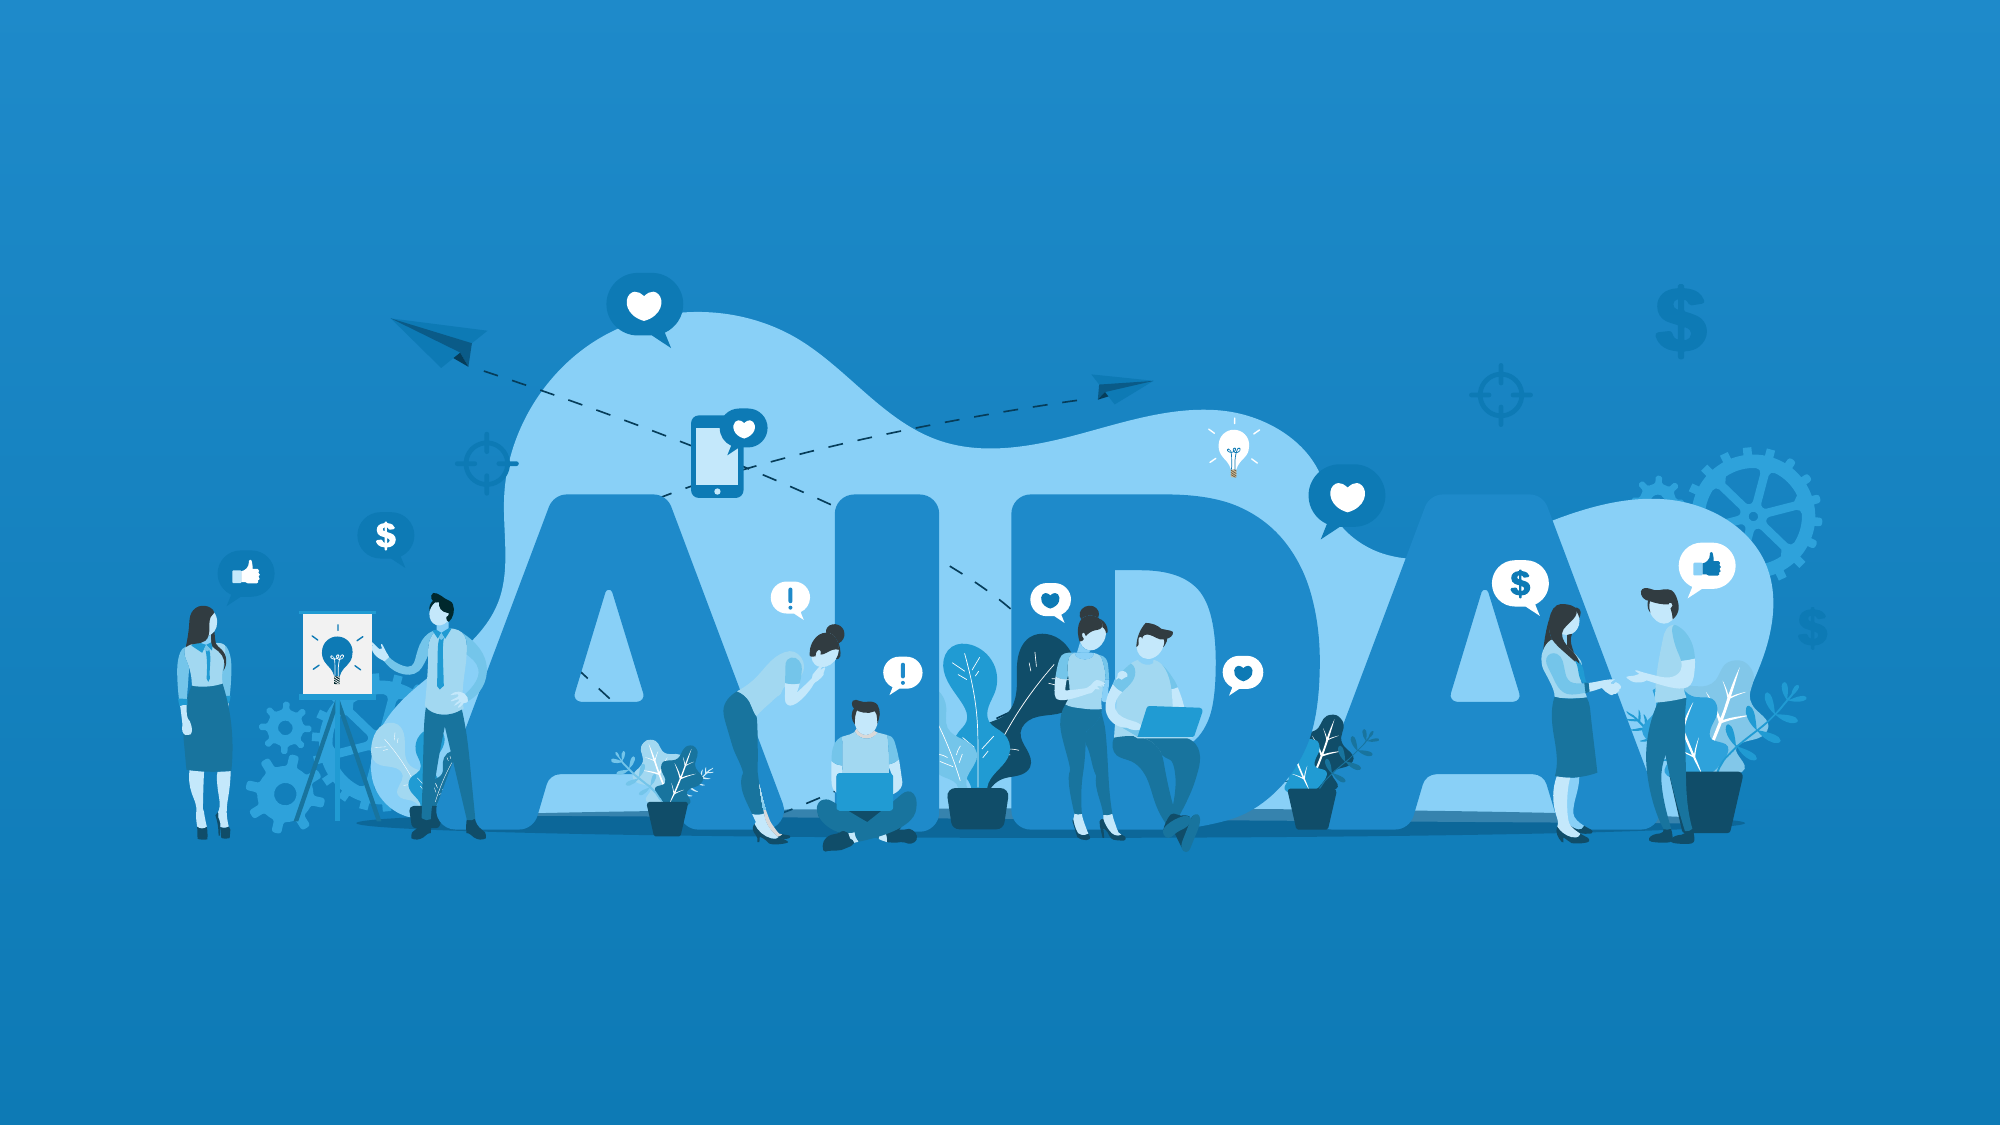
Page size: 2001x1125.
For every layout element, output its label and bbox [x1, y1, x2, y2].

text_box [172, 272, 1828, 853]
